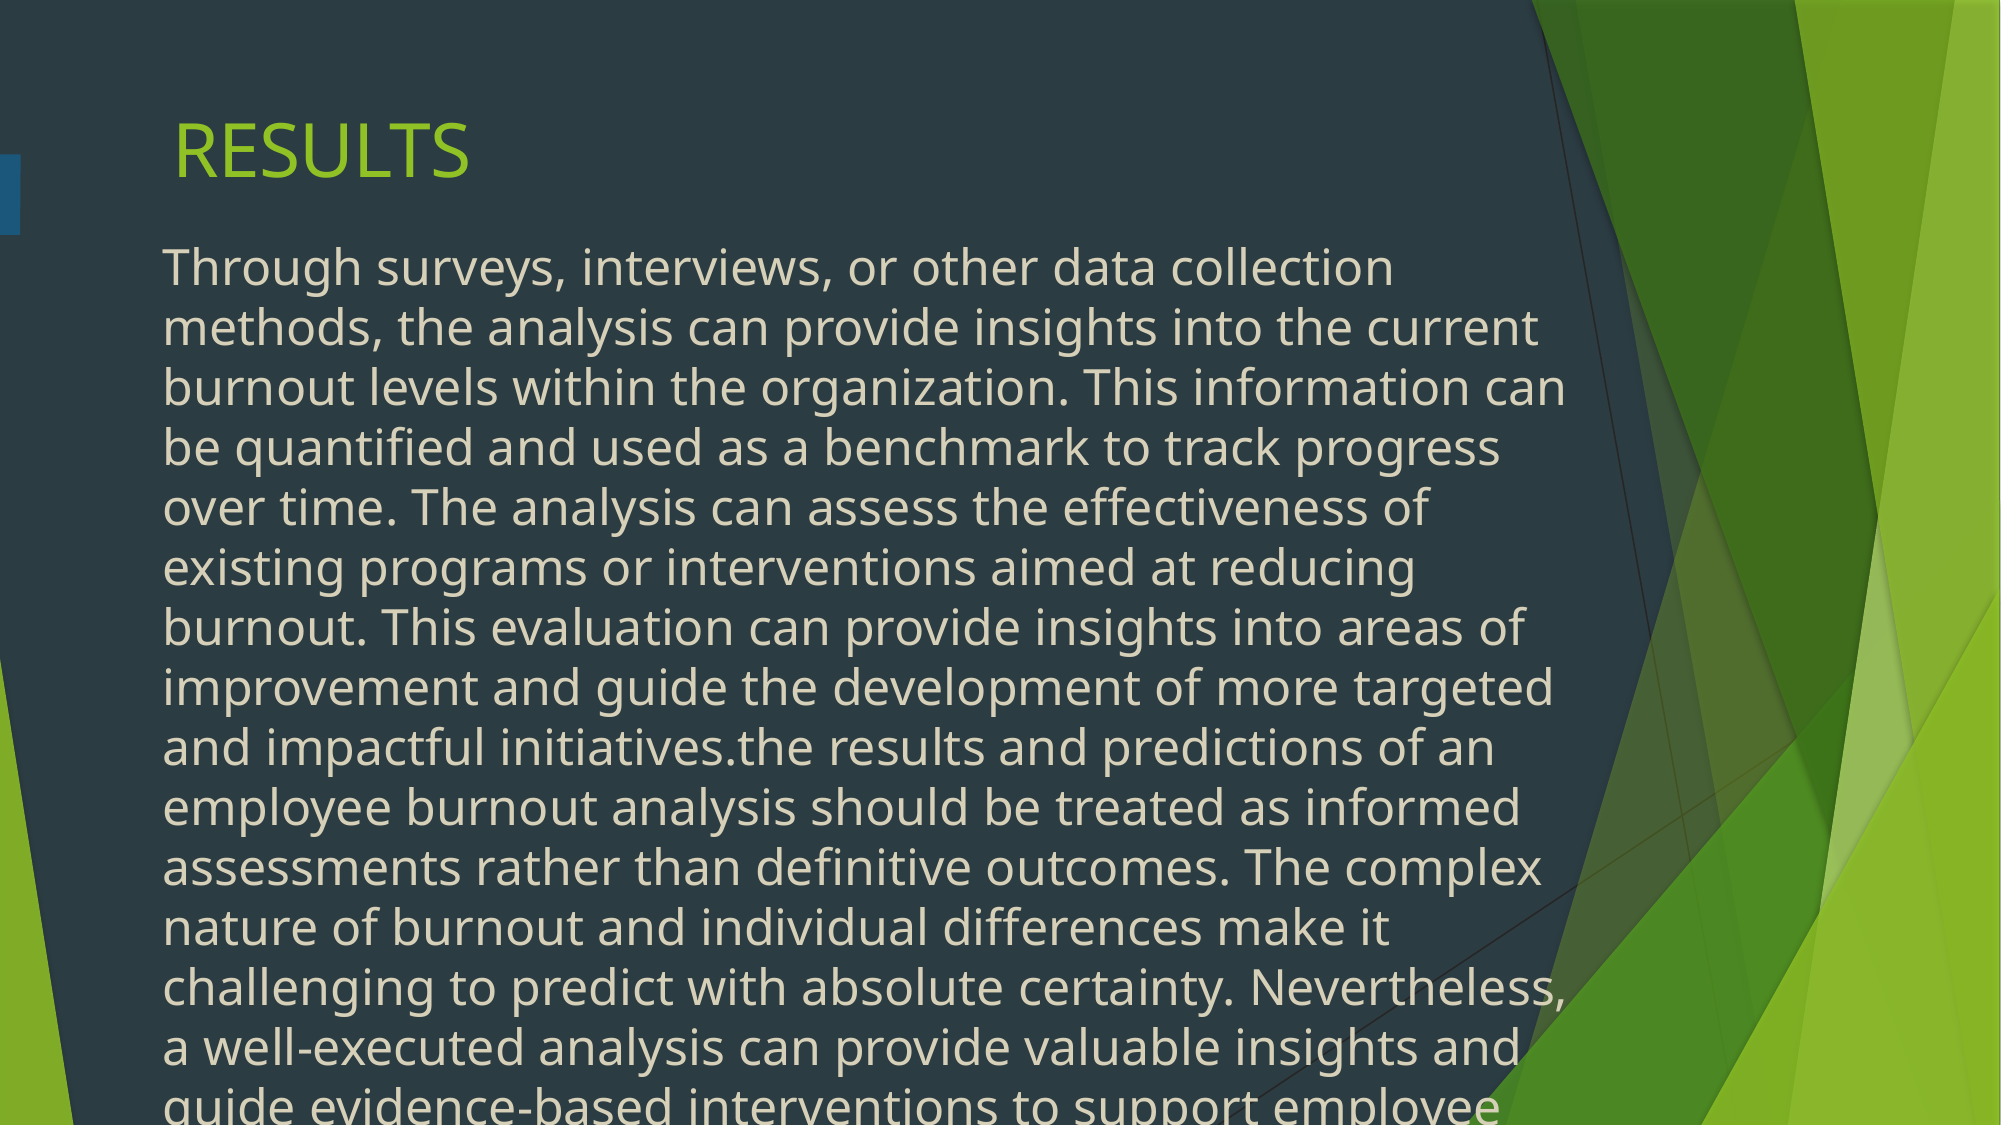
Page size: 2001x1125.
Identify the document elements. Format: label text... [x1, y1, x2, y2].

title RESULTS [111, 99, 1522, 290]
list Through surveys, interviews, or other data collection methods, the analysis can provide insights into the current burnout levels within the organization. This information can be quantified and used as a benchmark to track progress over time. The analysis can assess the effectiveness of existing programs or interventions aimed at reducing burnout. This evaluation can provide insights into areas of improvement and guide the development of more targeted and impactful initiatives.the results and predictions of an employee burnout analysis should be treated as informed assessments rather than definitive outcomes. The complex nature of burnout and individual differences make it challenging to predict with absolute certainty. Nevertheless, a well-executed analysis can provide valuable insights and guide evidence-based interventions to support employee well-being and reduce burnout. [162, 233, 1573, 1125]
